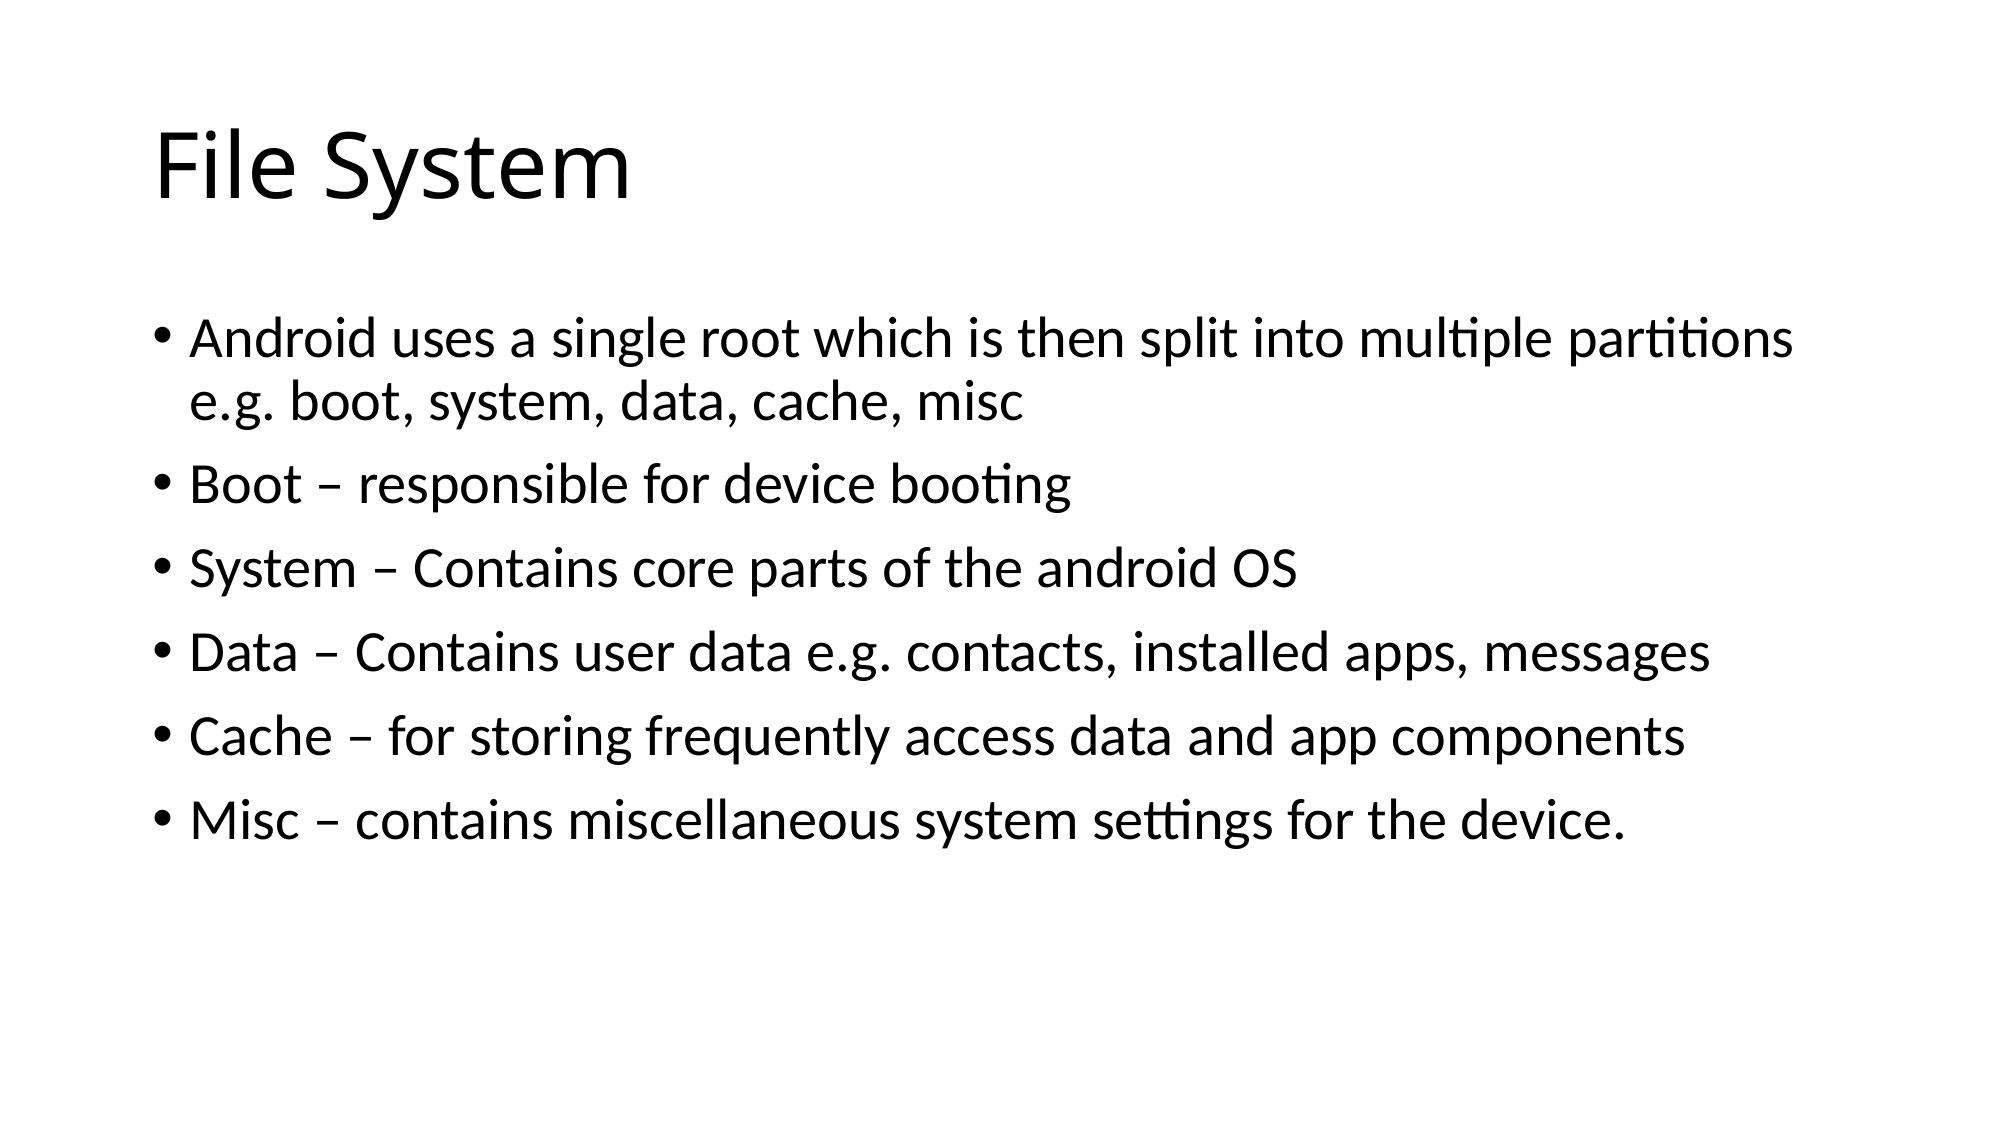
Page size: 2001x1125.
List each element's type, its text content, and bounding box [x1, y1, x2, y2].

list Android uses a single root which is then split into multiple partitions e.g. boot, system, data, cache, misc Boot – responsible for device booting System – Contains core parts of the android OS Data – Contains user data e.g. contacts, installed apps, messages Cache – for storing frequently access data and app components Misc – contains miscellaneous system settings for the device. [137, 299, 1863, 1014]
title File System [137, 59, 1863, 278]
